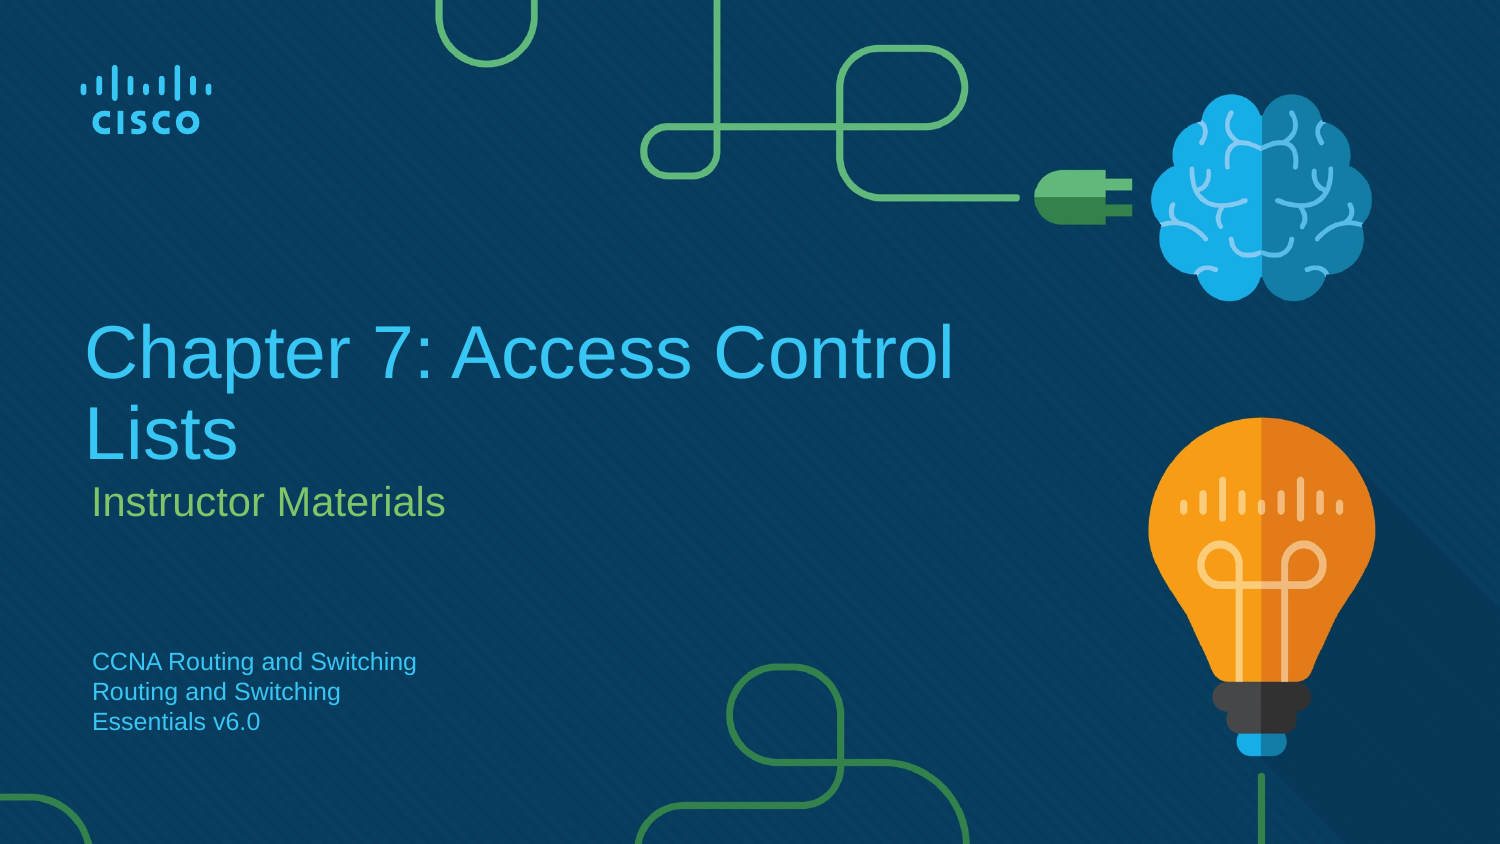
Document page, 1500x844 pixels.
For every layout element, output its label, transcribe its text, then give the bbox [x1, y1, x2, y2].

title Chapter 7: Access Control Lists [69, 377, 1047, 484]
picture [0, 0, 1500, 844]
list Instructor Materials [76, 471, 1048, 521]
subtitle CCNA Routing and Switching Routing and Switching Essentials v6.0 [77, 624, 466, 773]
